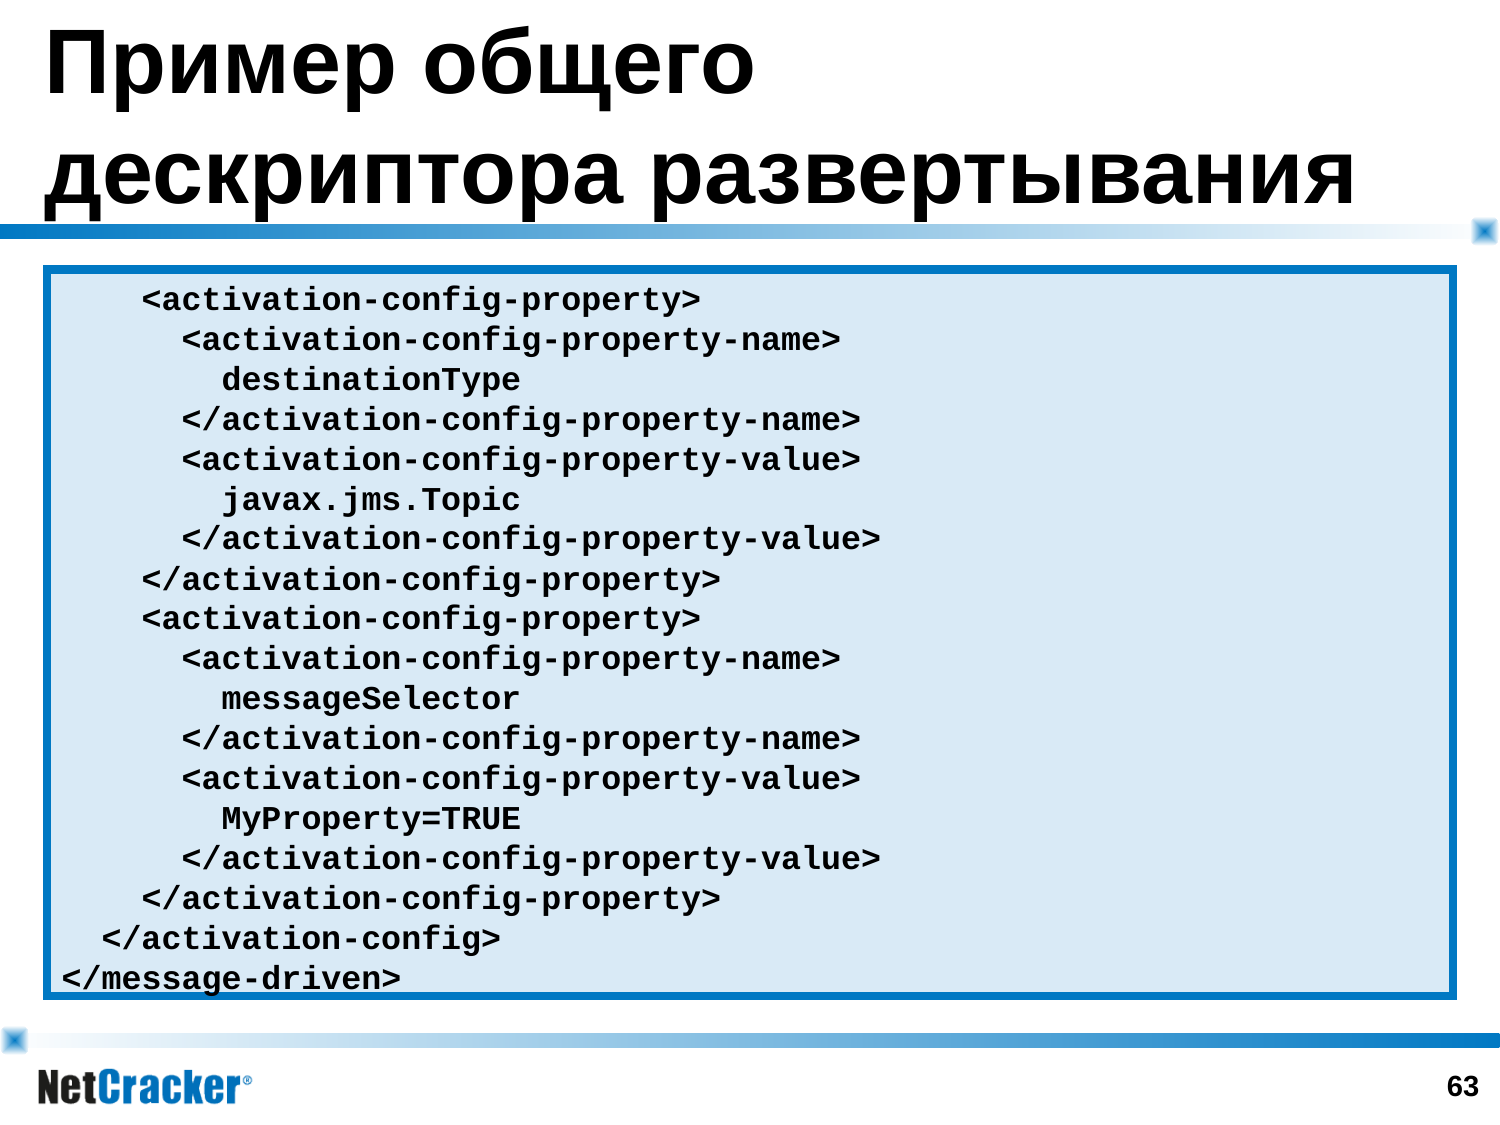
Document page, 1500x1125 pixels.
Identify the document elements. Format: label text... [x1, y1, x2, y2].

title Пример общего дескриптора развертывания [29, 0, 1470, 225]
slide_number 62 [1143, 1034, 1495, 1111]
picture [34, 1063, 256, 1118]
text_box <activation-config-property> <activation-config-property-name> destinationType </activation-config-property-name> <activation-config-property-value> javax.jms.Topic </activation-config-property-value> </activation-config-property> <activation-config-property> <activation-config-property-name> messageSelector </activation-config-property-name> <activation-config-property-value> MyProperty=TRUE </activation-config-property-value> </activation-config-property> </activation-config> </message-driven> [46, 269, 1454, 997]
